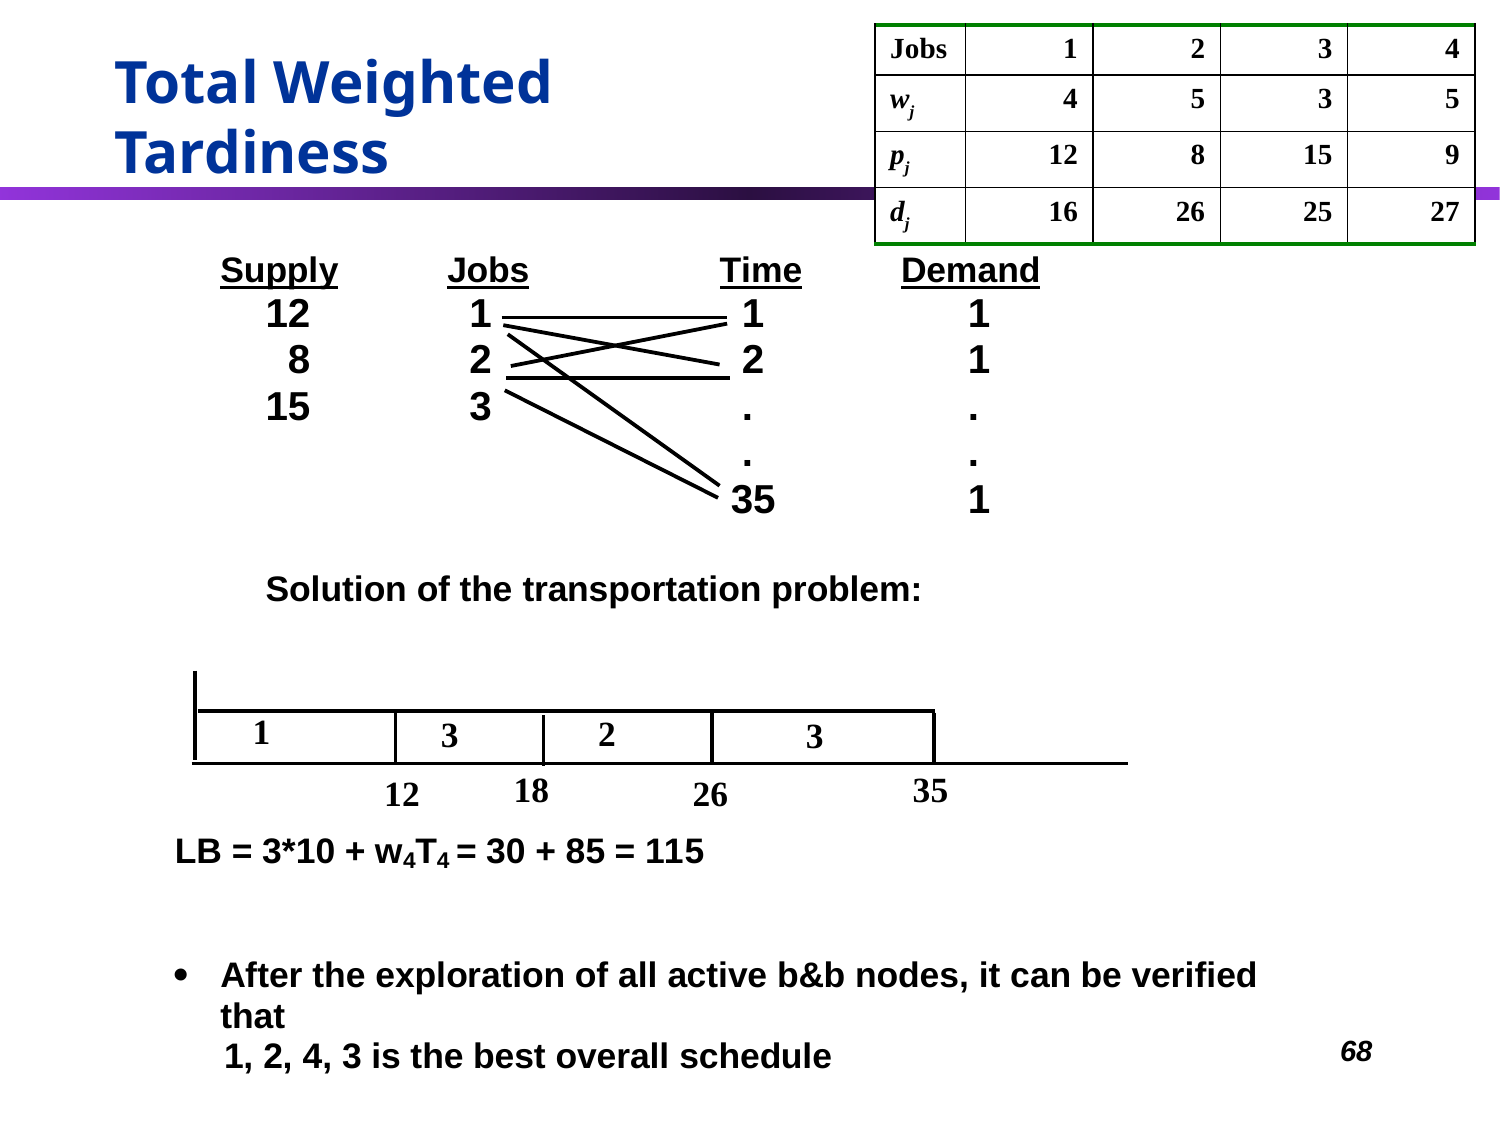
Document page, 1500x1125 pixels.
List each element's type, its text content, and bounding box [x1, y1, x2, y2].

table_cell 9 [1348, 132, 1474, 187]
table_cell 26 [1094, 188, 1220, 242]
table_cell 15 [1221, 132, 1347, 187]
table_cell 27 [1348, 188, 1474, 242]
table_header 1 [966, 27, 1092, 74]
table_cell 4 [966, 76, 1092, 131]
table_cell 25 [1221, 188, 1347, 242]
table_cell 8 [1094, 132, 1220, 187]
table_header 4 [1348, 27, 1474, 74]
table_cell dj [876, 188, 965, 242]
table_header 3 [1221, 27, 1347, 74]
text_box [174, 249, 1283, 1117]
slide_number 68 [1287, 1025, 1388, 1100]
table_cell 5 [1094, 76, 1220, 131]
table_cell 3 [1221, 76, 1347, 131]
table_cell 16 [966, 188, 1092, 242]
table_header Jobs [876, 27, 965, 74]
table_cell pj [876, 132, 965, 187]
table_cell 5 [1348, 76, 1474, 131]
table_header 2 [1094, 27, 1220, 74]
table_cell 12 [966, 132, 1092, 187]
text_box Total Weighted Tardiness [99, 37, 725, 193]
table_cell wj [876, 76, 965, 131]
